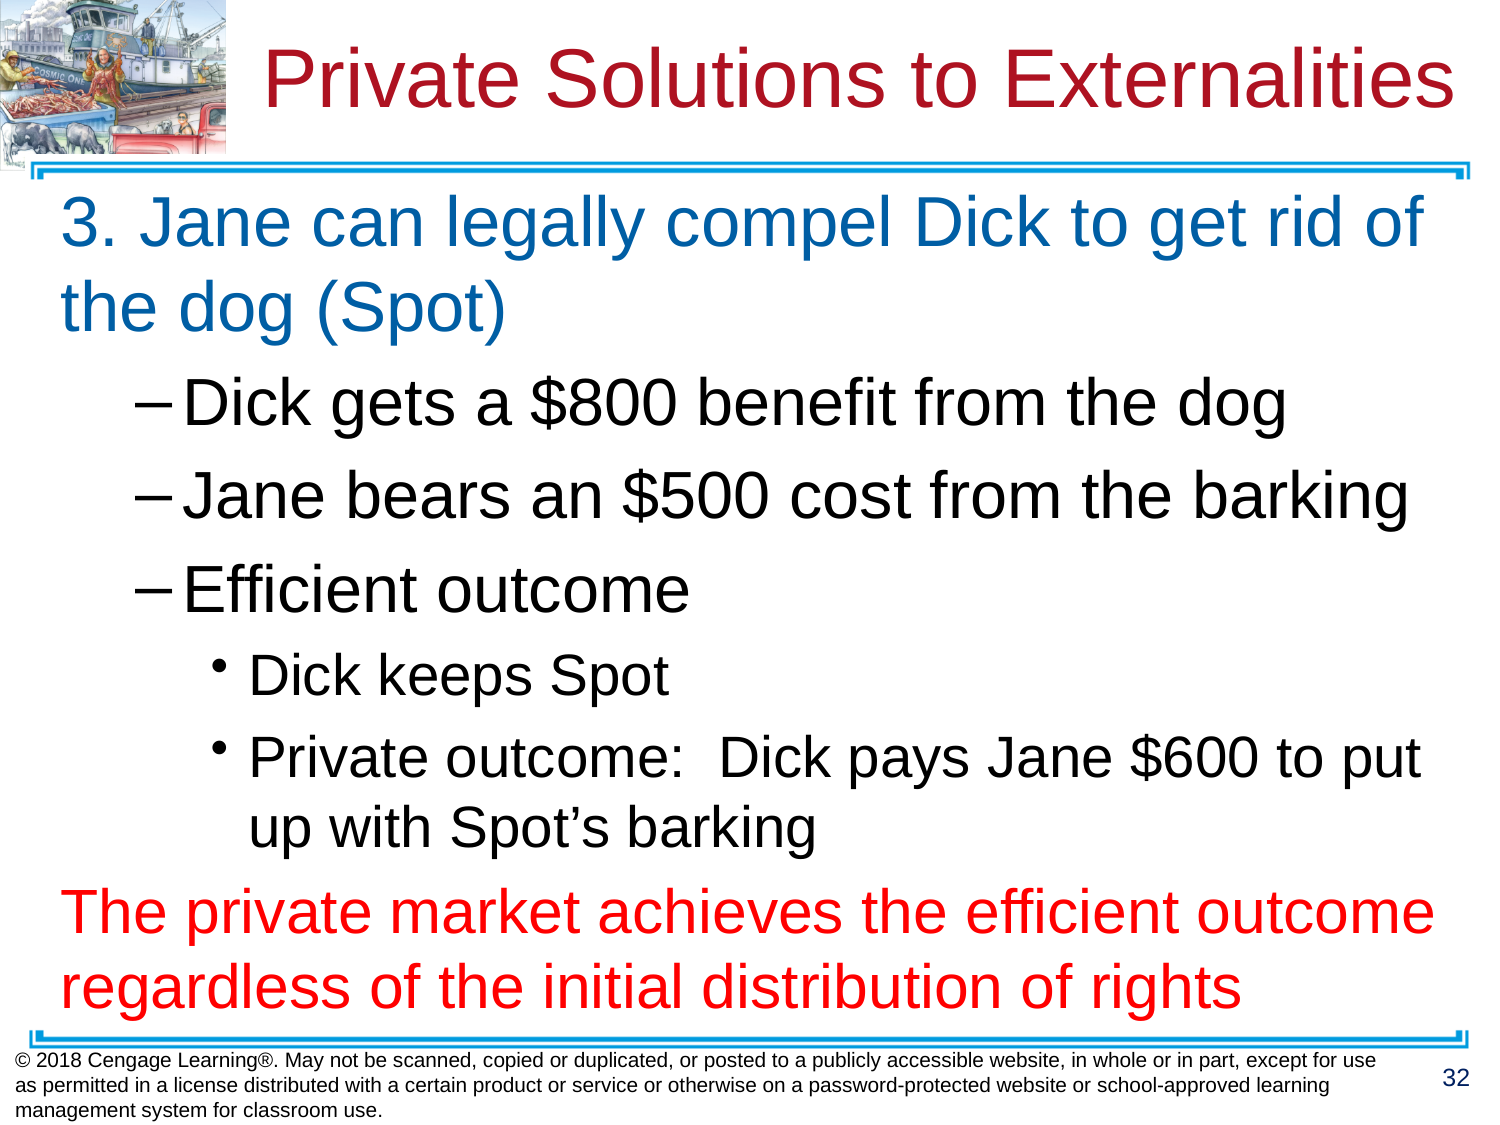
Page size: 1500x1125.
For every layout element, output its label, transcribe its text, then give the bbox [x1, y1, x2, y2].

list 3. Jane can legally compel Dick to get rid of the dog (Spot) Dick gets a $800 benefit from the dog Jane bears an $500 cost from the barking Efficient outcome Dick keeps Spot Private outcome: Dick pays Jane $600 to put up with Spot’s barking The private market achieves the efficient outcome regardless of the initial distribution of rights [45, 168, 1455, 1055]
title Private Solutions to Externalities [219, 16, 1500, 158]
picture [0, 0, 1475, 186]
picture [1455, 1024, 1475, 1053]
slide_number 32 [1412, 1052, 1500, 1117]
picture [25, 1024, 45, 1043]
footer © 2018 Cengage Learning®. May not be scanned, copied or duplicated, or posted to a publicly accessible website, in whole or in part, except for use as permitted in a license distributed with a certain product or service or otherwise on a password-protected website or school-approved learning management system for classroom use. [0, 1043, 1412, 1125]
